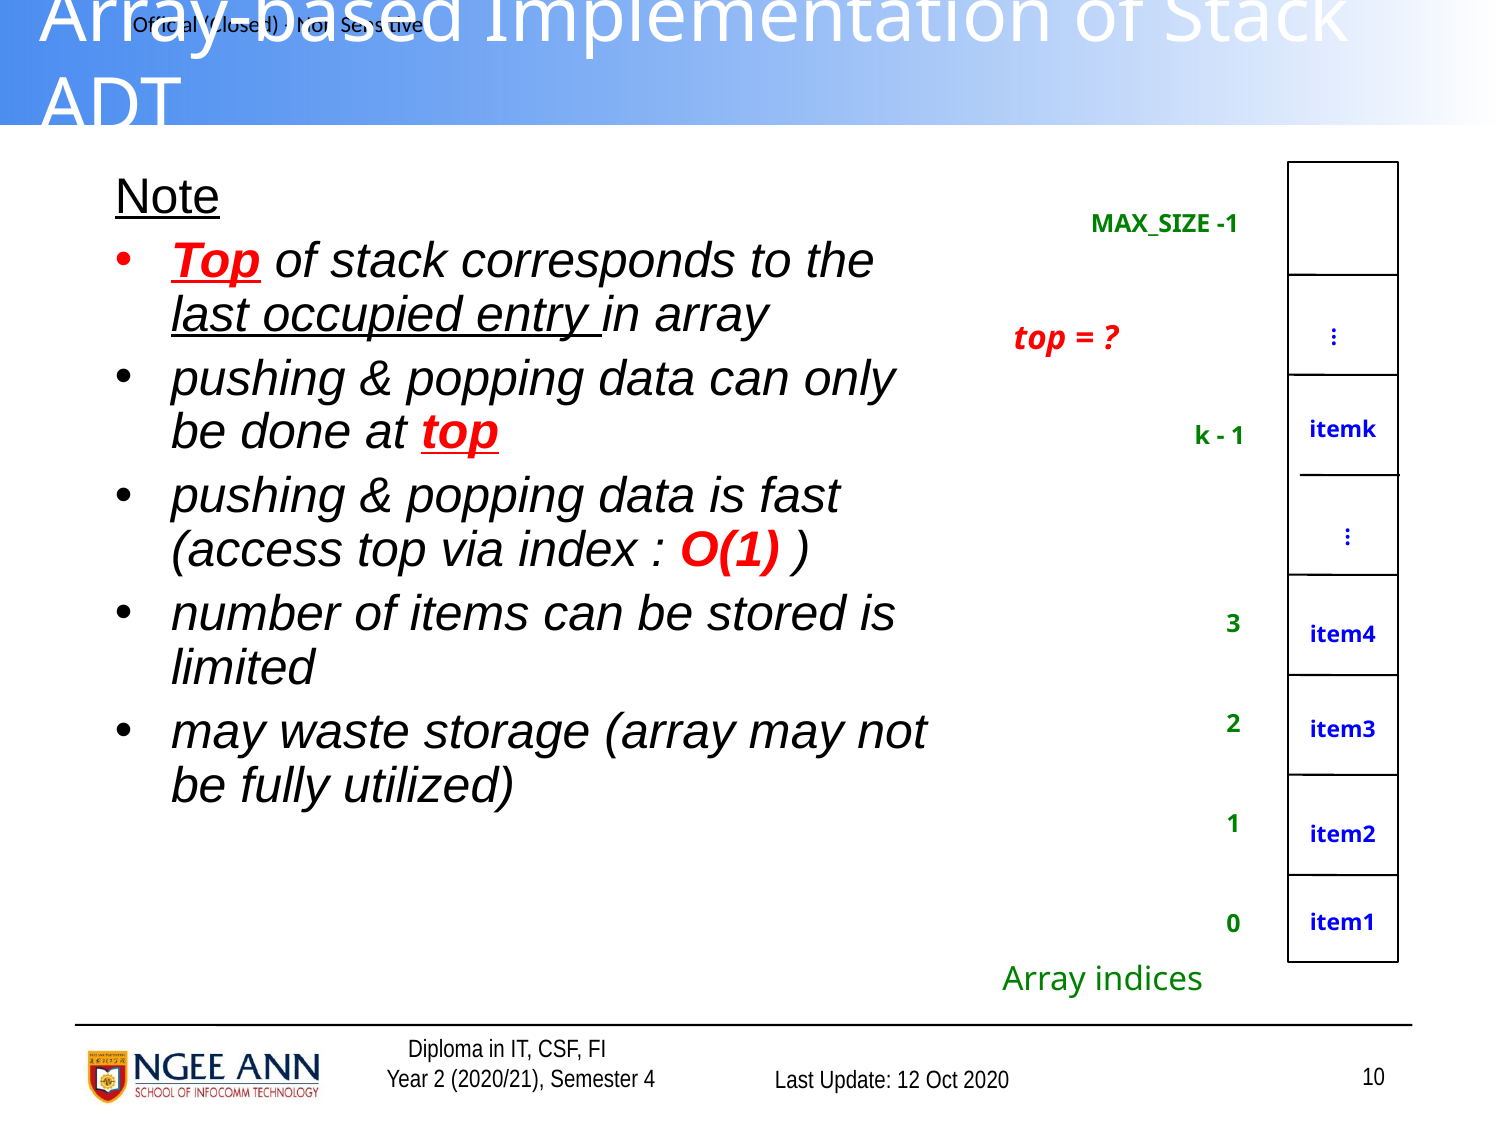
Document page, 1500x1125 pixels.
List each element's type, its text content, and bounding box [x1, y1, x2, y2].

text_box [987, 162, 1426, 1006]
picture [62, 1028, 344, 1125]
text_box Note Top of stack corresponds to the last occupied entry in array pushing & popping data can only be done at top pushing & popping data is fast (access top via index : O(1) ) number of items can be stored is limited may waste storage (array may not be fully utilized) [99, 162, 950, 963]
title Array-based Implementation of Stack ADT [23, 0, 1500, 115]
